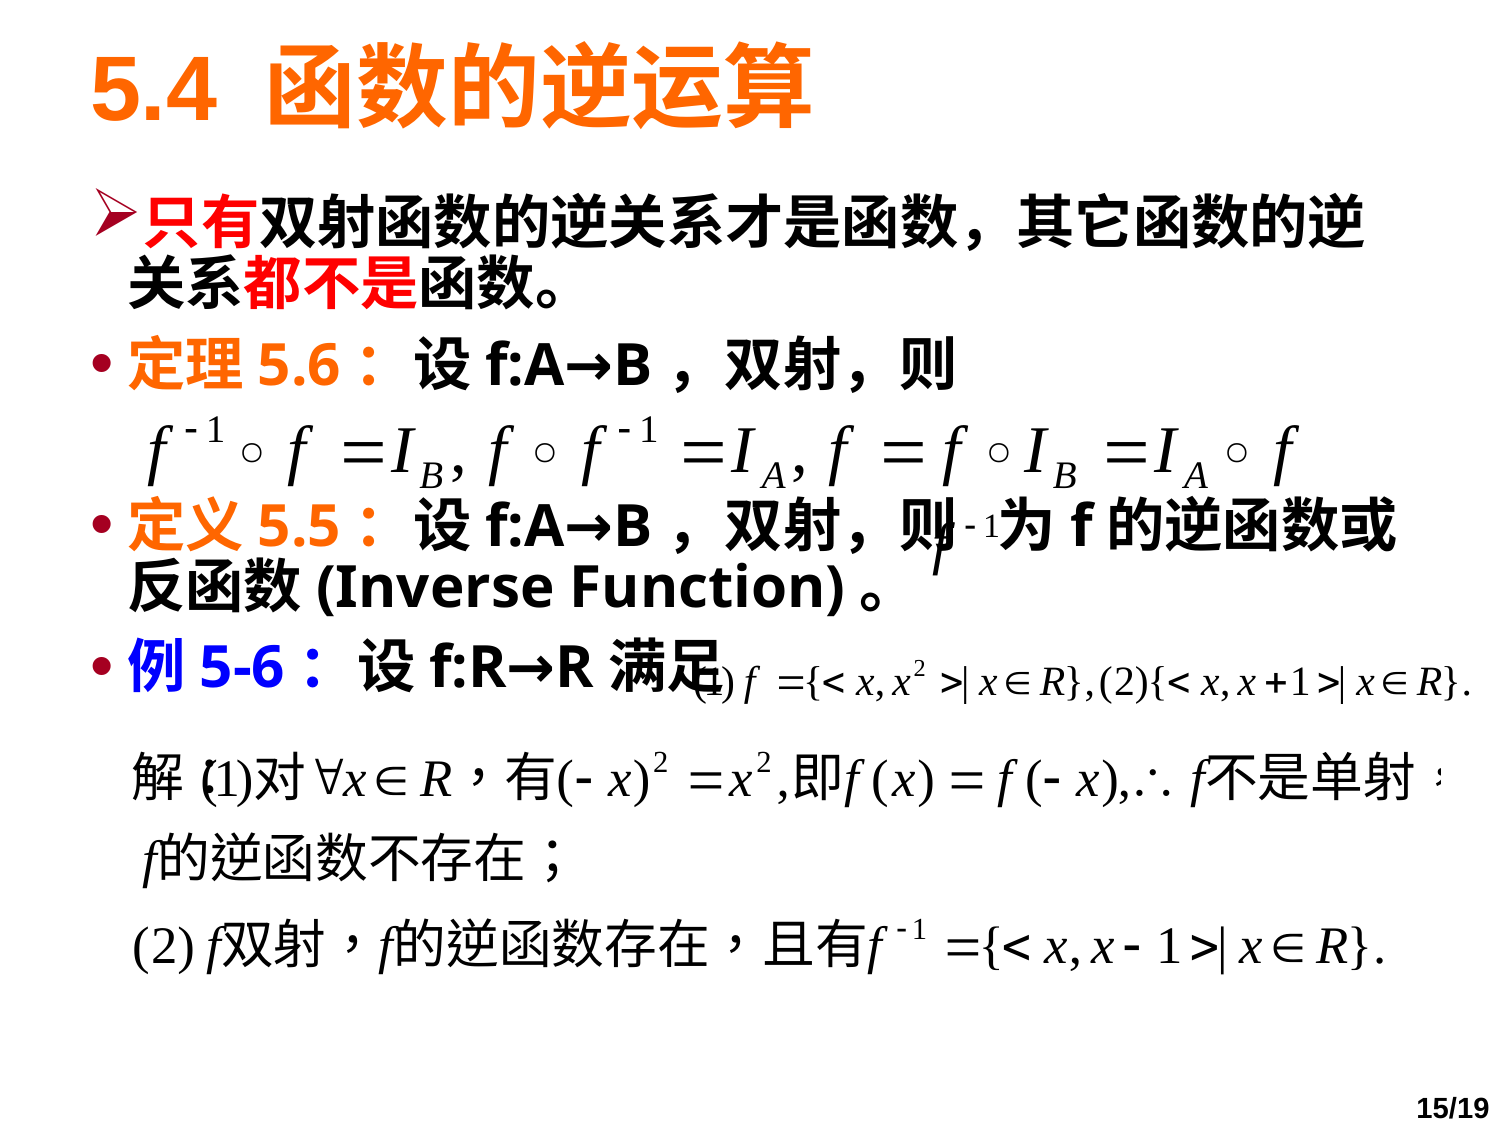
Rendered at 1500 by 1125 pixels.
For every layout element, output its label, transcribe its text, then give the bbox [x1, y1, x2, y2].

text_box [687, 649, 1476, 713]
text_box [912, 499, 1010, 588]
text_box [124, 737, 1442, 988]
title 5.4 函数的逆运算 [74, 37, 1426, 143]
list 只有双射函数的逆关系才是函数，其它函数的逆关系都不是函数。 定理5.6：设f:A→B，双射，则 定义5.5：设f:A→B，双射，则 为f的逆函数或反函数(Inverse Function)。 例5-6：设f:R→R满足 [75, 187, 1425, 1088]
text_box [124, 399, 1320, 501]
